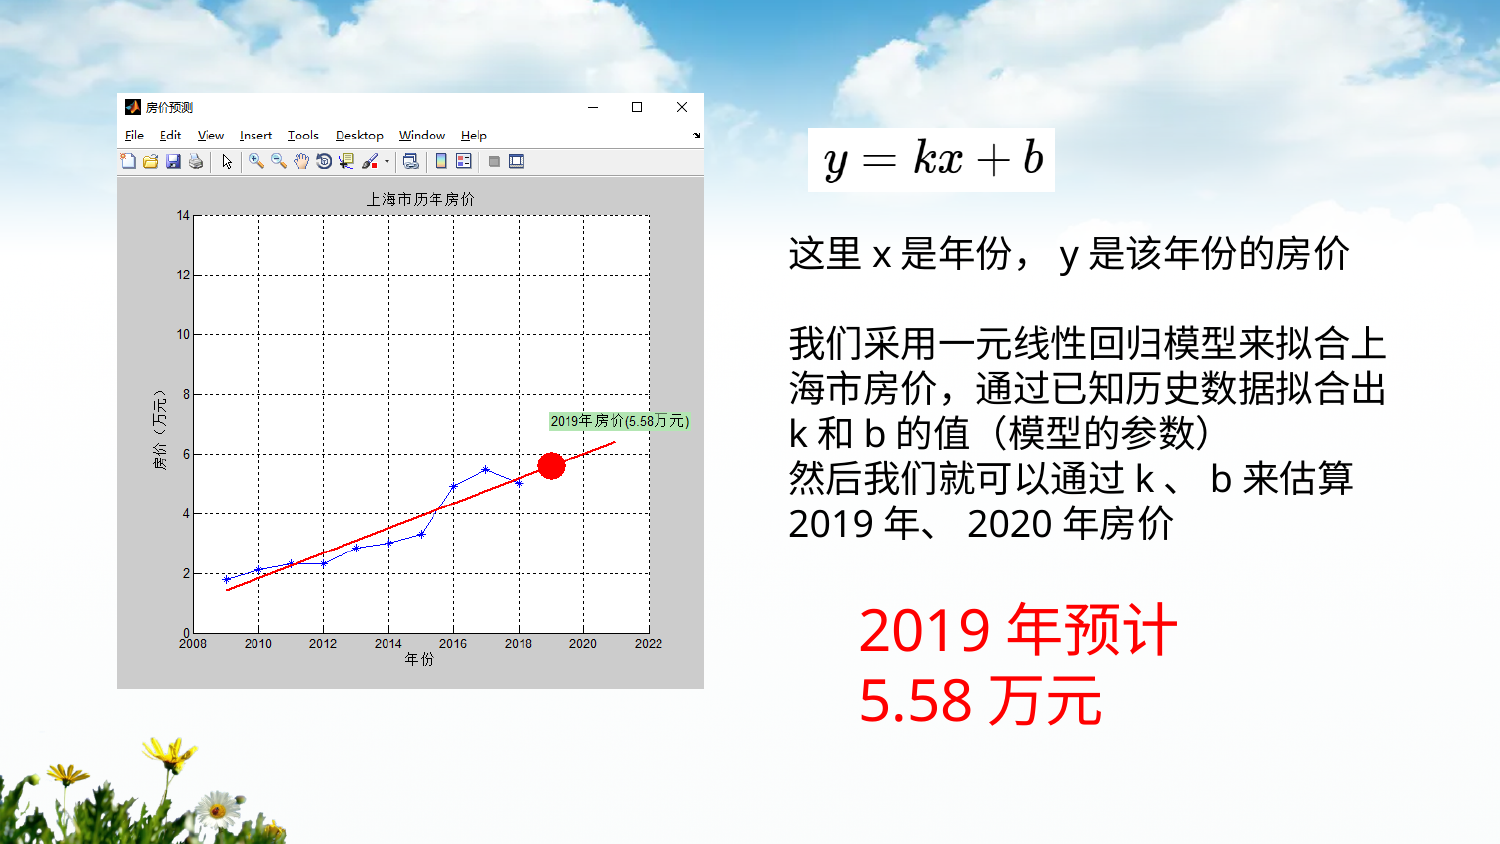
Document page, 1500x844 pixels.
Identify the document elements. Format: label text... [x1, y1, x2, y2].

text_box 2019年预计5.58万元 [843, 585, 1278, 741]
text_box 这里x是年份，y是该年份的房价 我们采用一元线性回归模型来拟合上 海市房价，通过已知历史数据拟合出k和b的值（模型的参数） 然后我们就可以通过k、b来估算2019年、2020年房价 [773, 222, 1431, 553]
picture [0, 0, 1500, 844]
